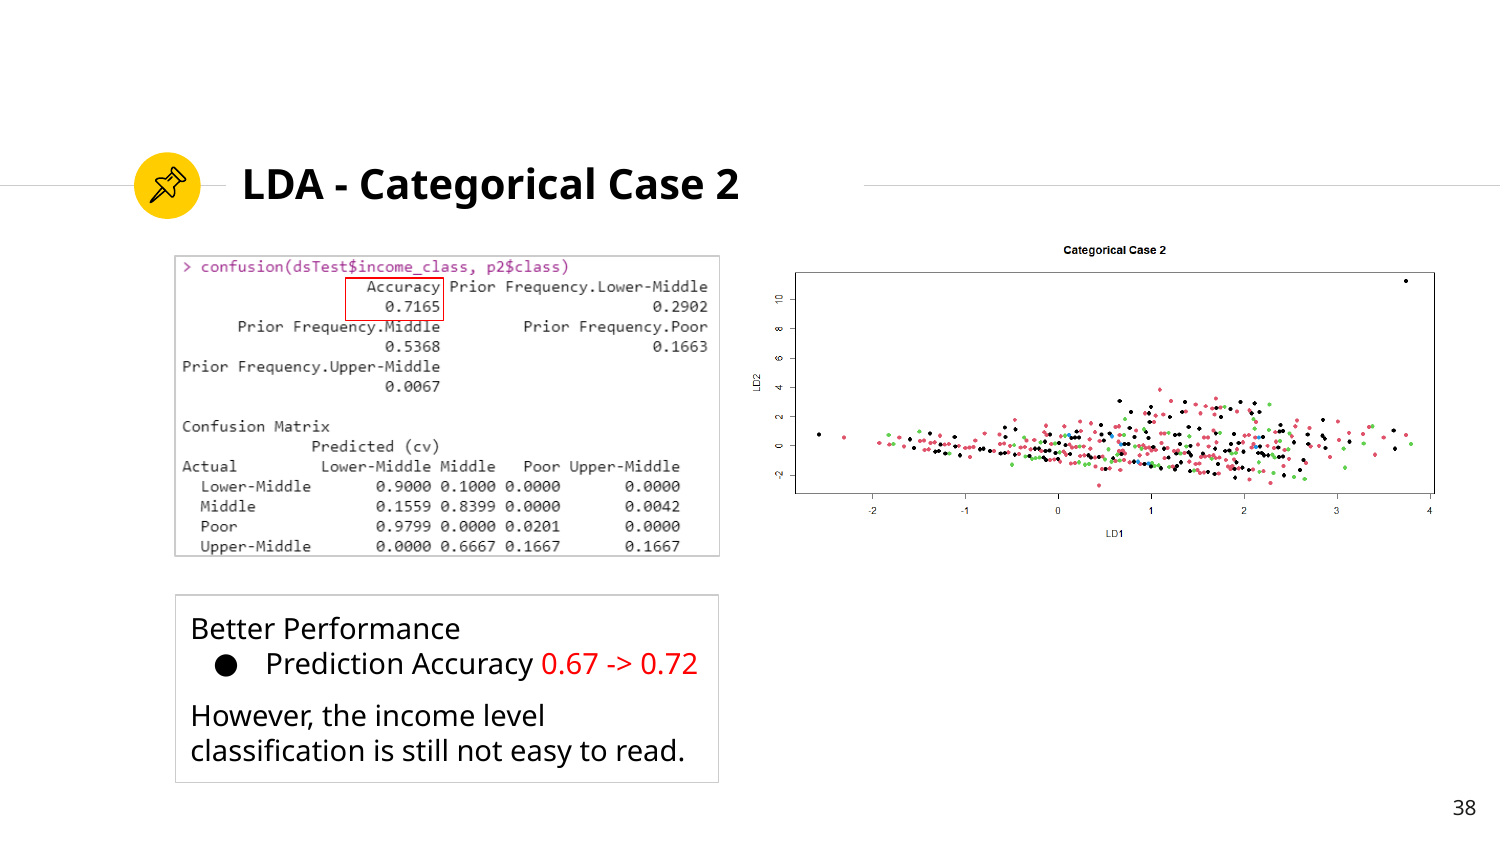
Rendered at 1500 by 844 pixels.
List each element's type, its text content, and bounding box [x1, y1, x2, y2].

slide_number ‹#› [1401, 779, 1492, 844]
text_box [150, 166, 186, 203]
picture [748, 226, 1458, 551]
text_box Better Performance Prediction Accuracy 0.67 -> 0.72 However, the income level classification is still not easy to read. [175, 595, 719, 783]
title LDA - Categorical Case 2 [226, 146, 1052, 219]
picture [175, 256, 719, 556]
